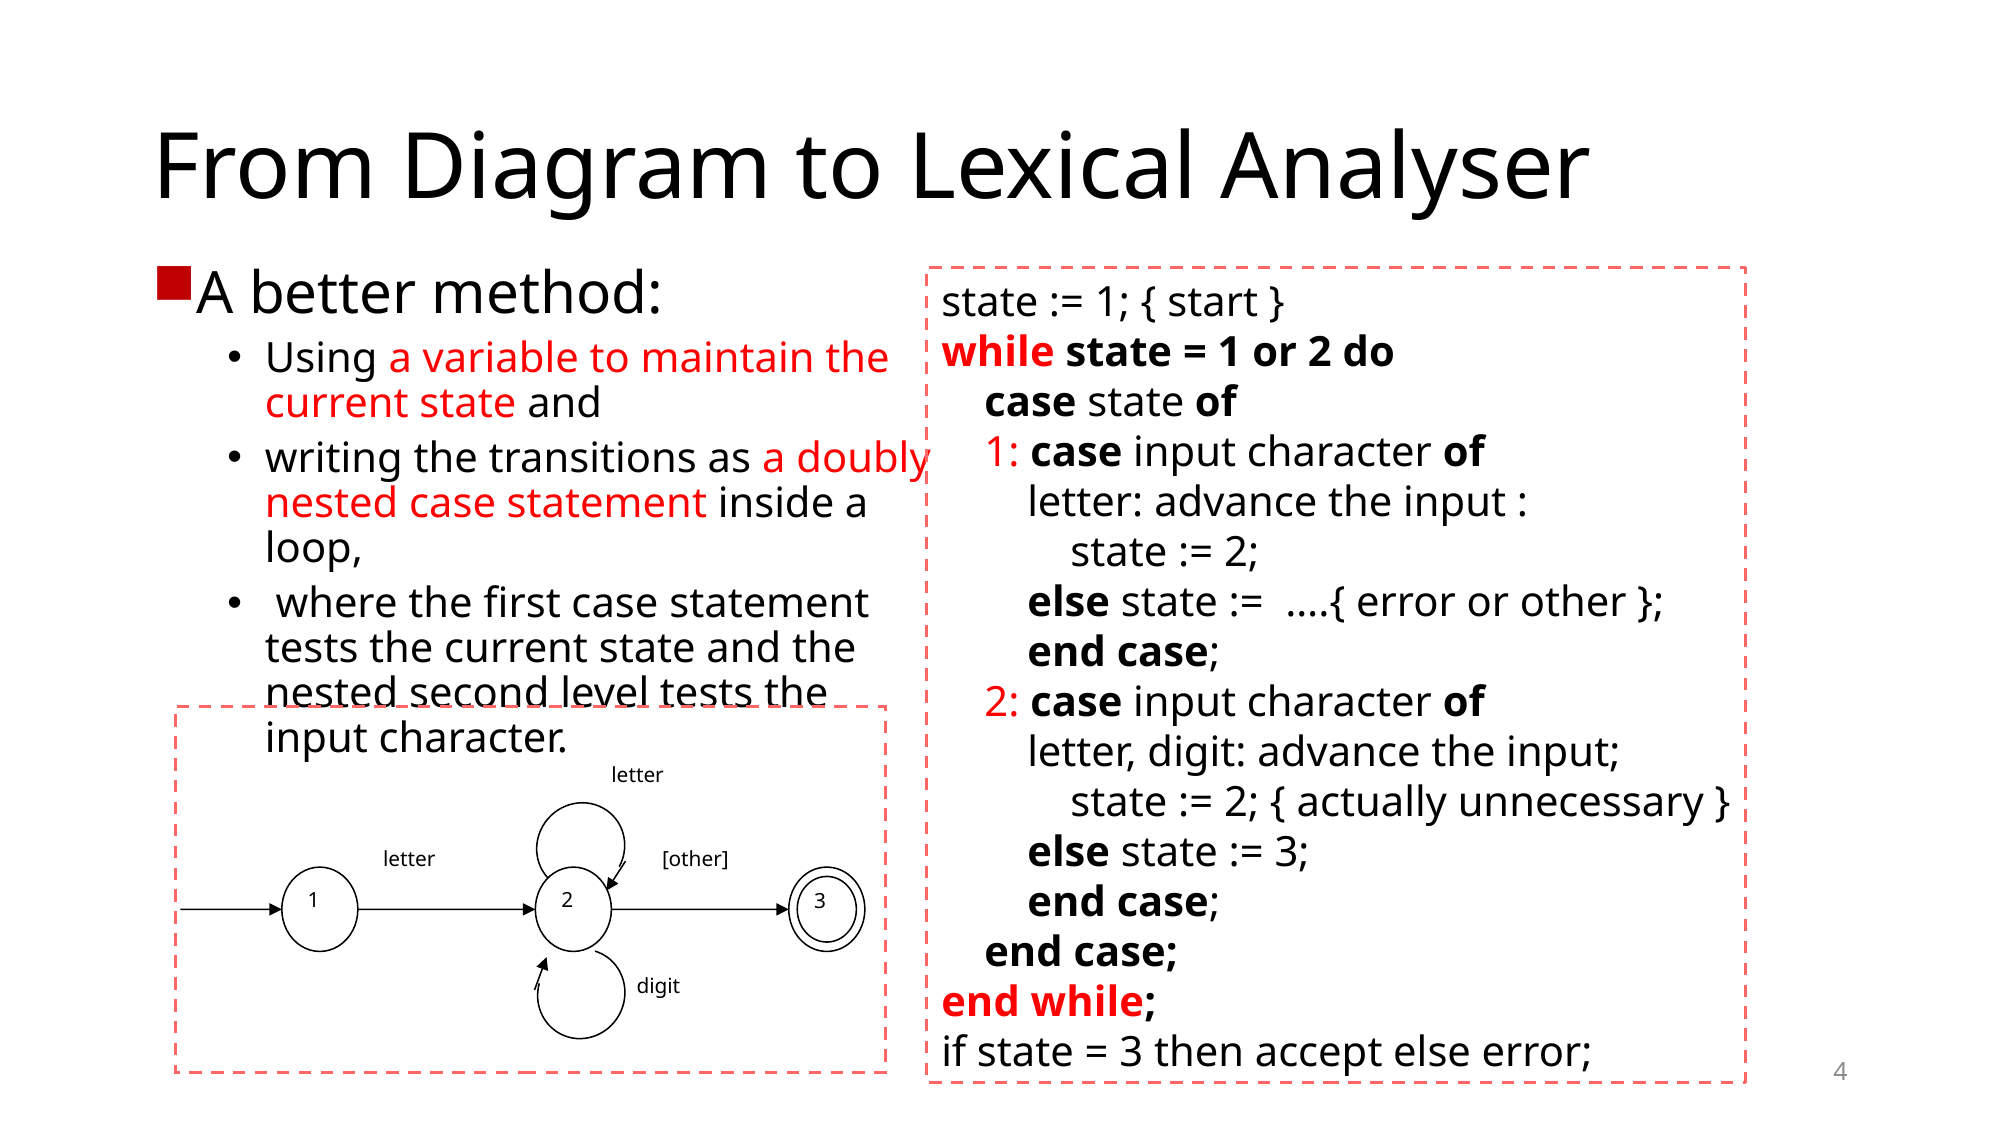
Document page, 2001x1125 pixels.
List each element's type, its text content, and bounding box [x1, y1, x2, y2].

slide_number 4 [1412, 1042, 1863, 1103]
list A better method: Using a variable to maintain the current state and writing the transitions as a doubly nested case statement inside a loop, where the first case statement tests the current state and the nested sec­ond level tests the input character. [137, 255, 949, 681]
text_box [175, 706, 886, 1073]
title From Diagram to Lexical Analyser [137, 59, 1863, 278]
text_box state := 1; { start } while state = 1 or 2 do case state of 1: case input character of letter: advance the input : state := 2; else state := ….{ error or other }; end case; 2: case input character of letter, digit: advance the input; state := 2; { actually unnecessary } else state := 3; end case; end case; end while; if state = 3 then accept else error; [926, 267, 1746, 1083]
